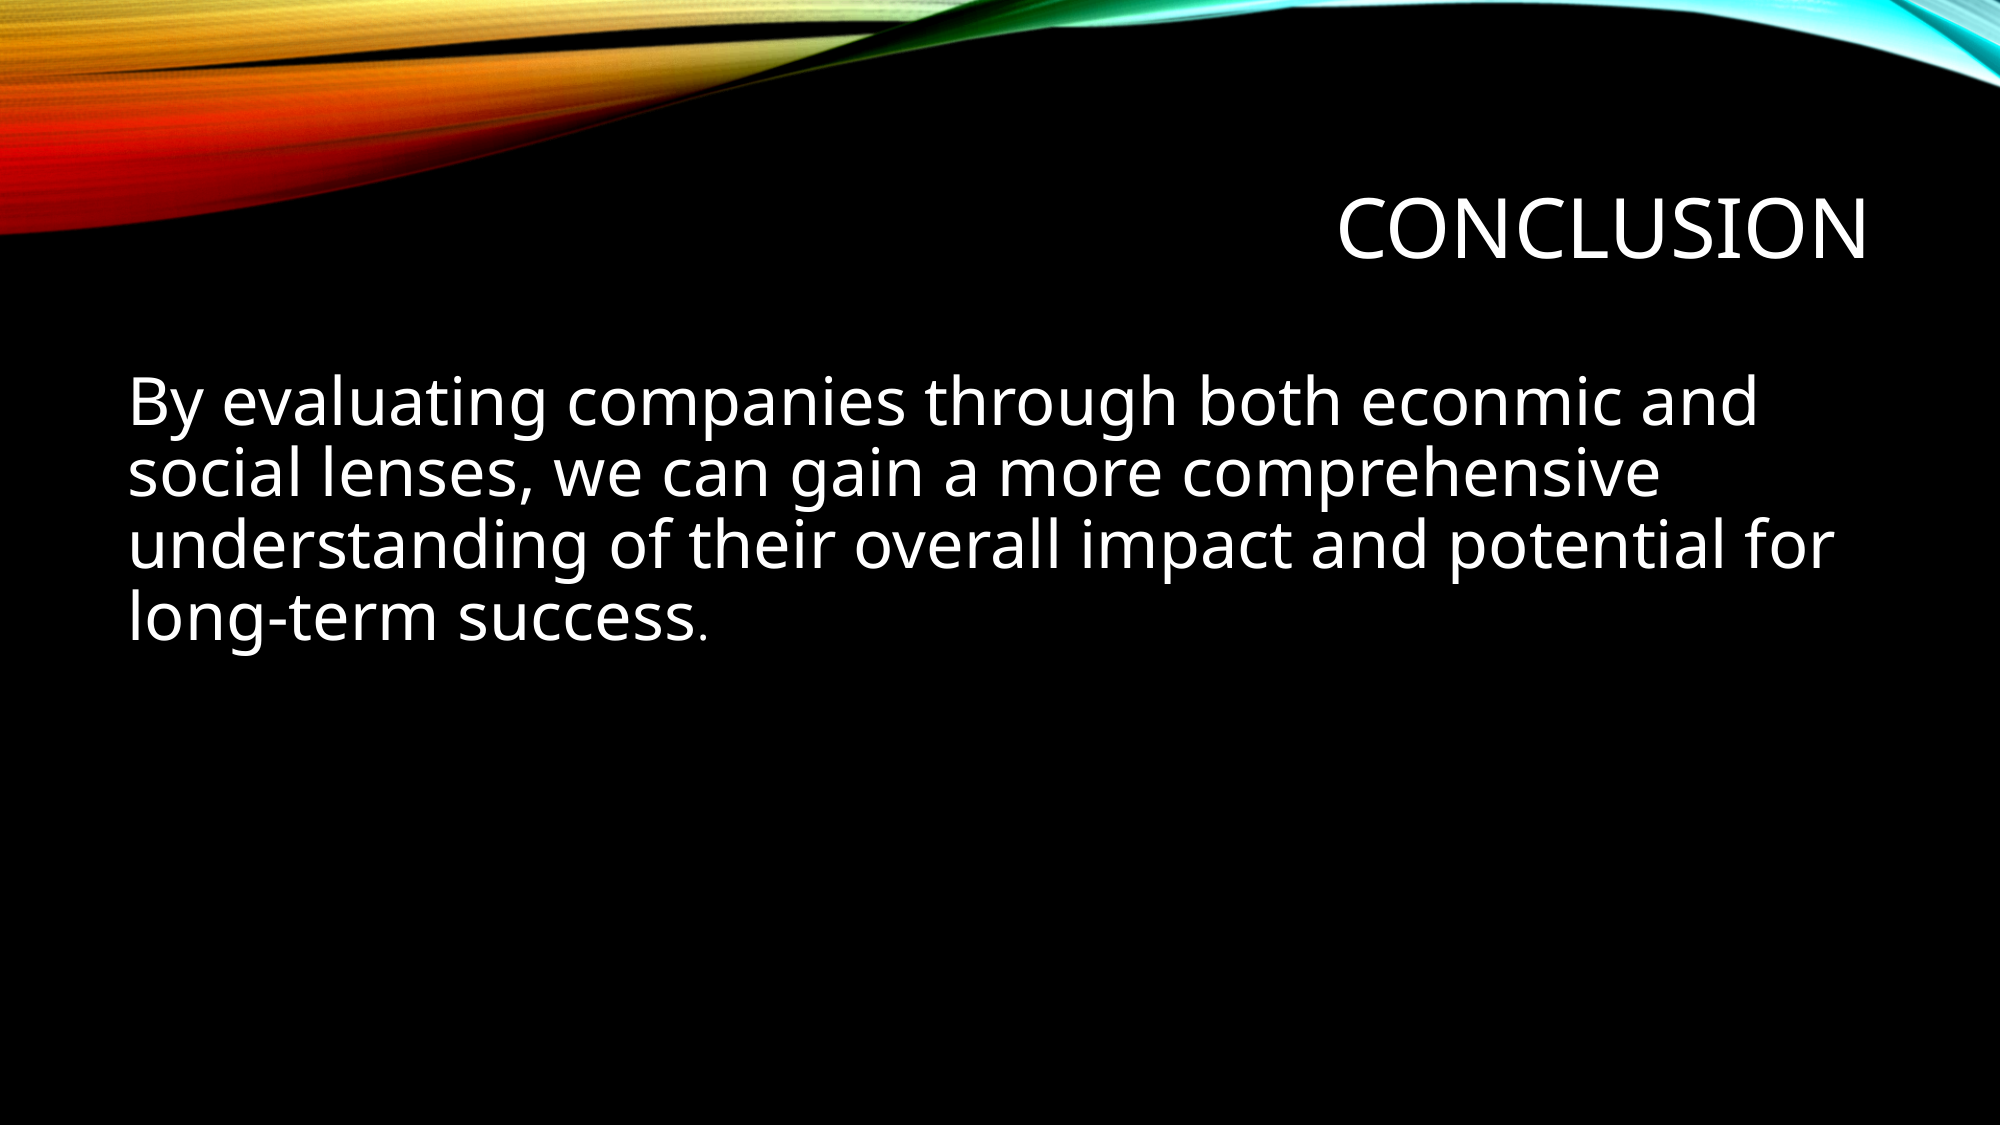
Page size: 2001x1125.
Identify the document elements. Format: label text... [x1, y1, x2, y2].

list By evaluating companies through both econmic and social lenses, we can gain a more comprehensive understanding of their overall impact and potential for long-term success. [112, 360, 1888, 1021]
picture [0, 0, 2000, 237]
title CONCLUSION [474, 125, 1888, 338]
